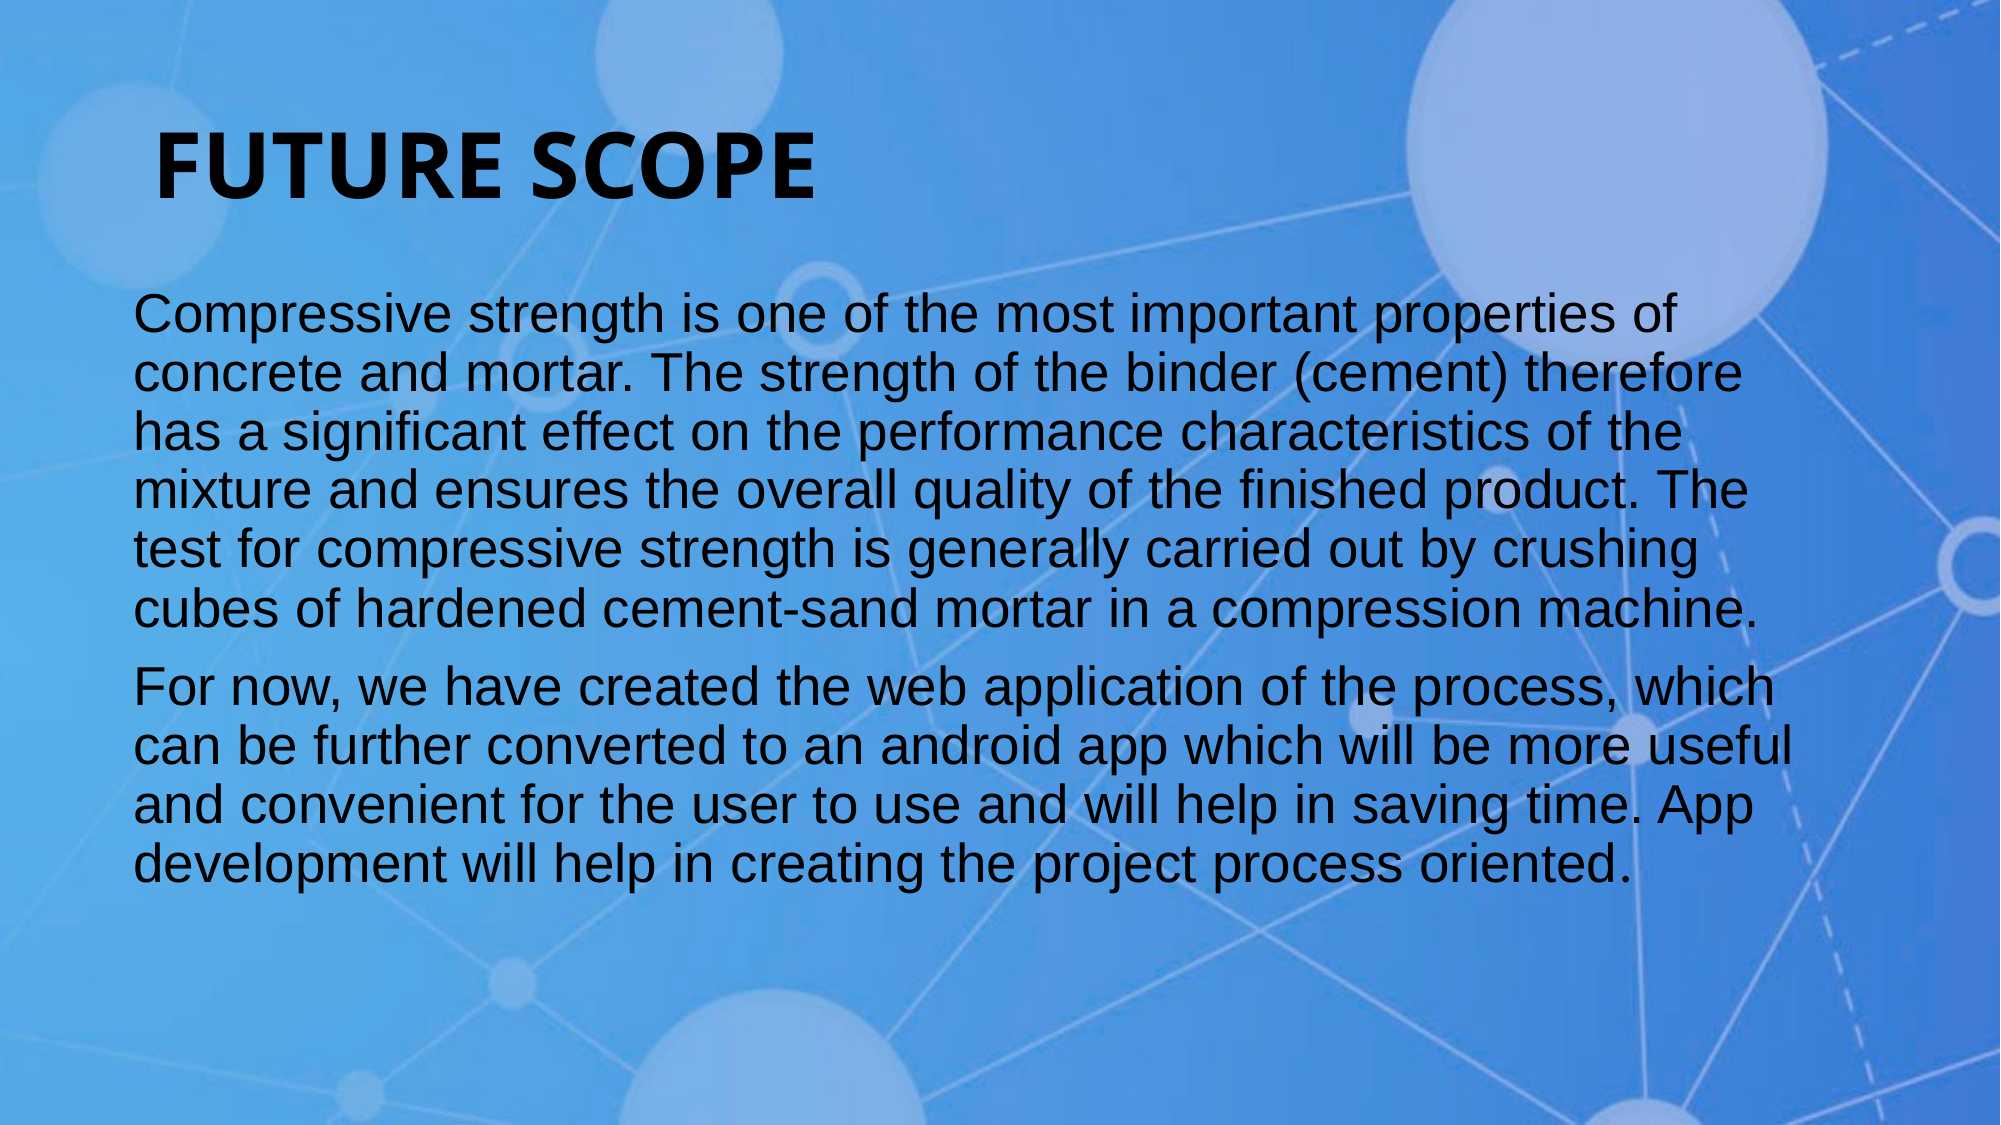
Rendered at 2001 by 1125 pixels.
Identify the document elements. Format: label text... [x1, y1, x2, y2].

list [0, 0, 2000, 1125]
list Compressive strength is one of the most important properties of concrete and mortar. The strength of the binder (cement) therefore has a significant effect on the performance characteristics of the mixture and ensures the overall quality of the finished product. The test for compressive strength is generally carried out by crushing cubes of hardened cement-sand mortar in a compression machine. For now, we have created the web application of the process, which can be further converted to an android app which will be more useful and convenient for the user to use and will help in saving time. App development will help in creating the project process oriented. [118, 277, 1844, 992]
title FUTURE SCOPE [137, 59, 1863, 278]
